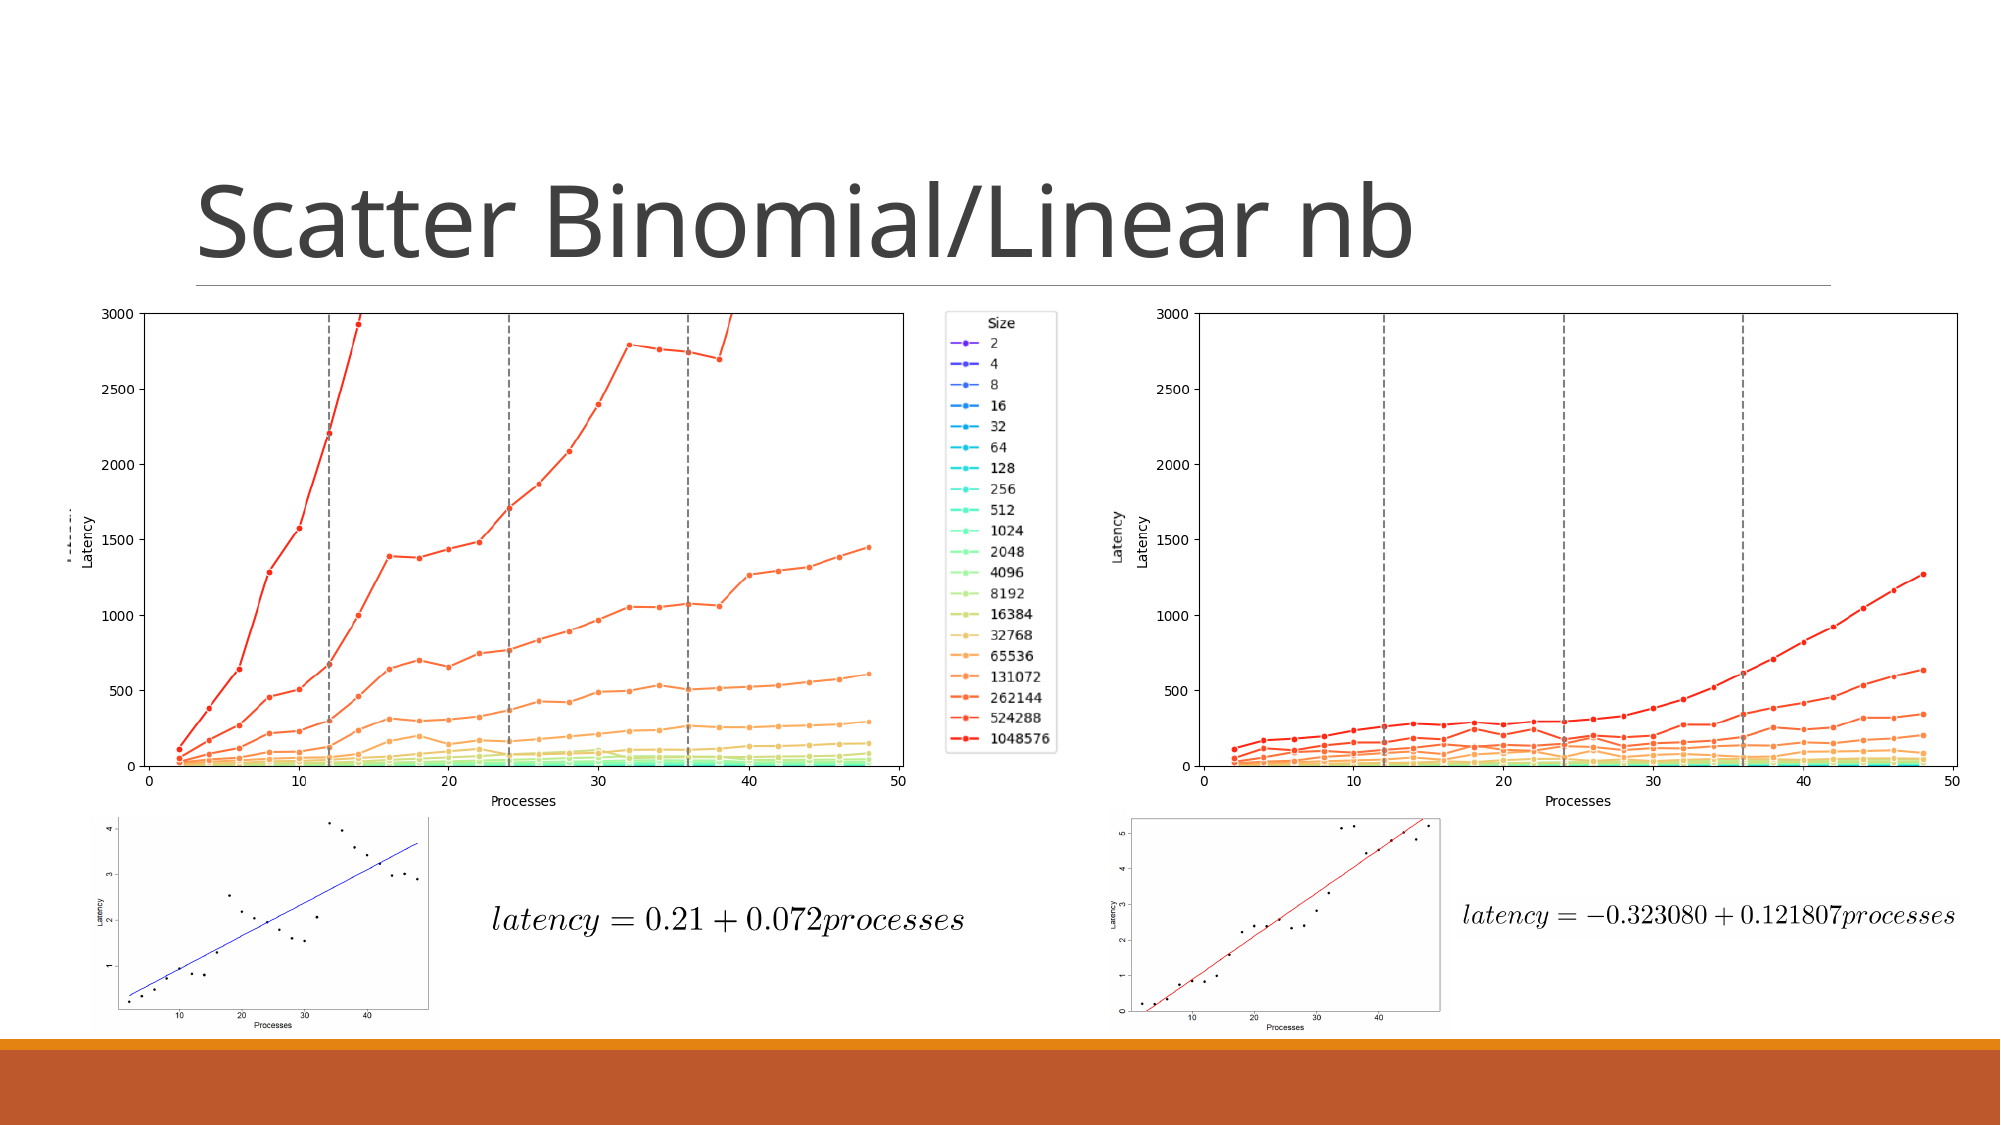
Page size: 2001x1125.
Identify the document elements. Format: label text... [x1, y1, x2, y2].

picture [1105, 297, 1971, 1035]
picture [484, 895, 976, 948]
title Scatter Binomial/Linear nb [180, 47, 1830, 285]
picture [66, 297, 1065, 1035]
picture [1453, 895, 1960, 939]
